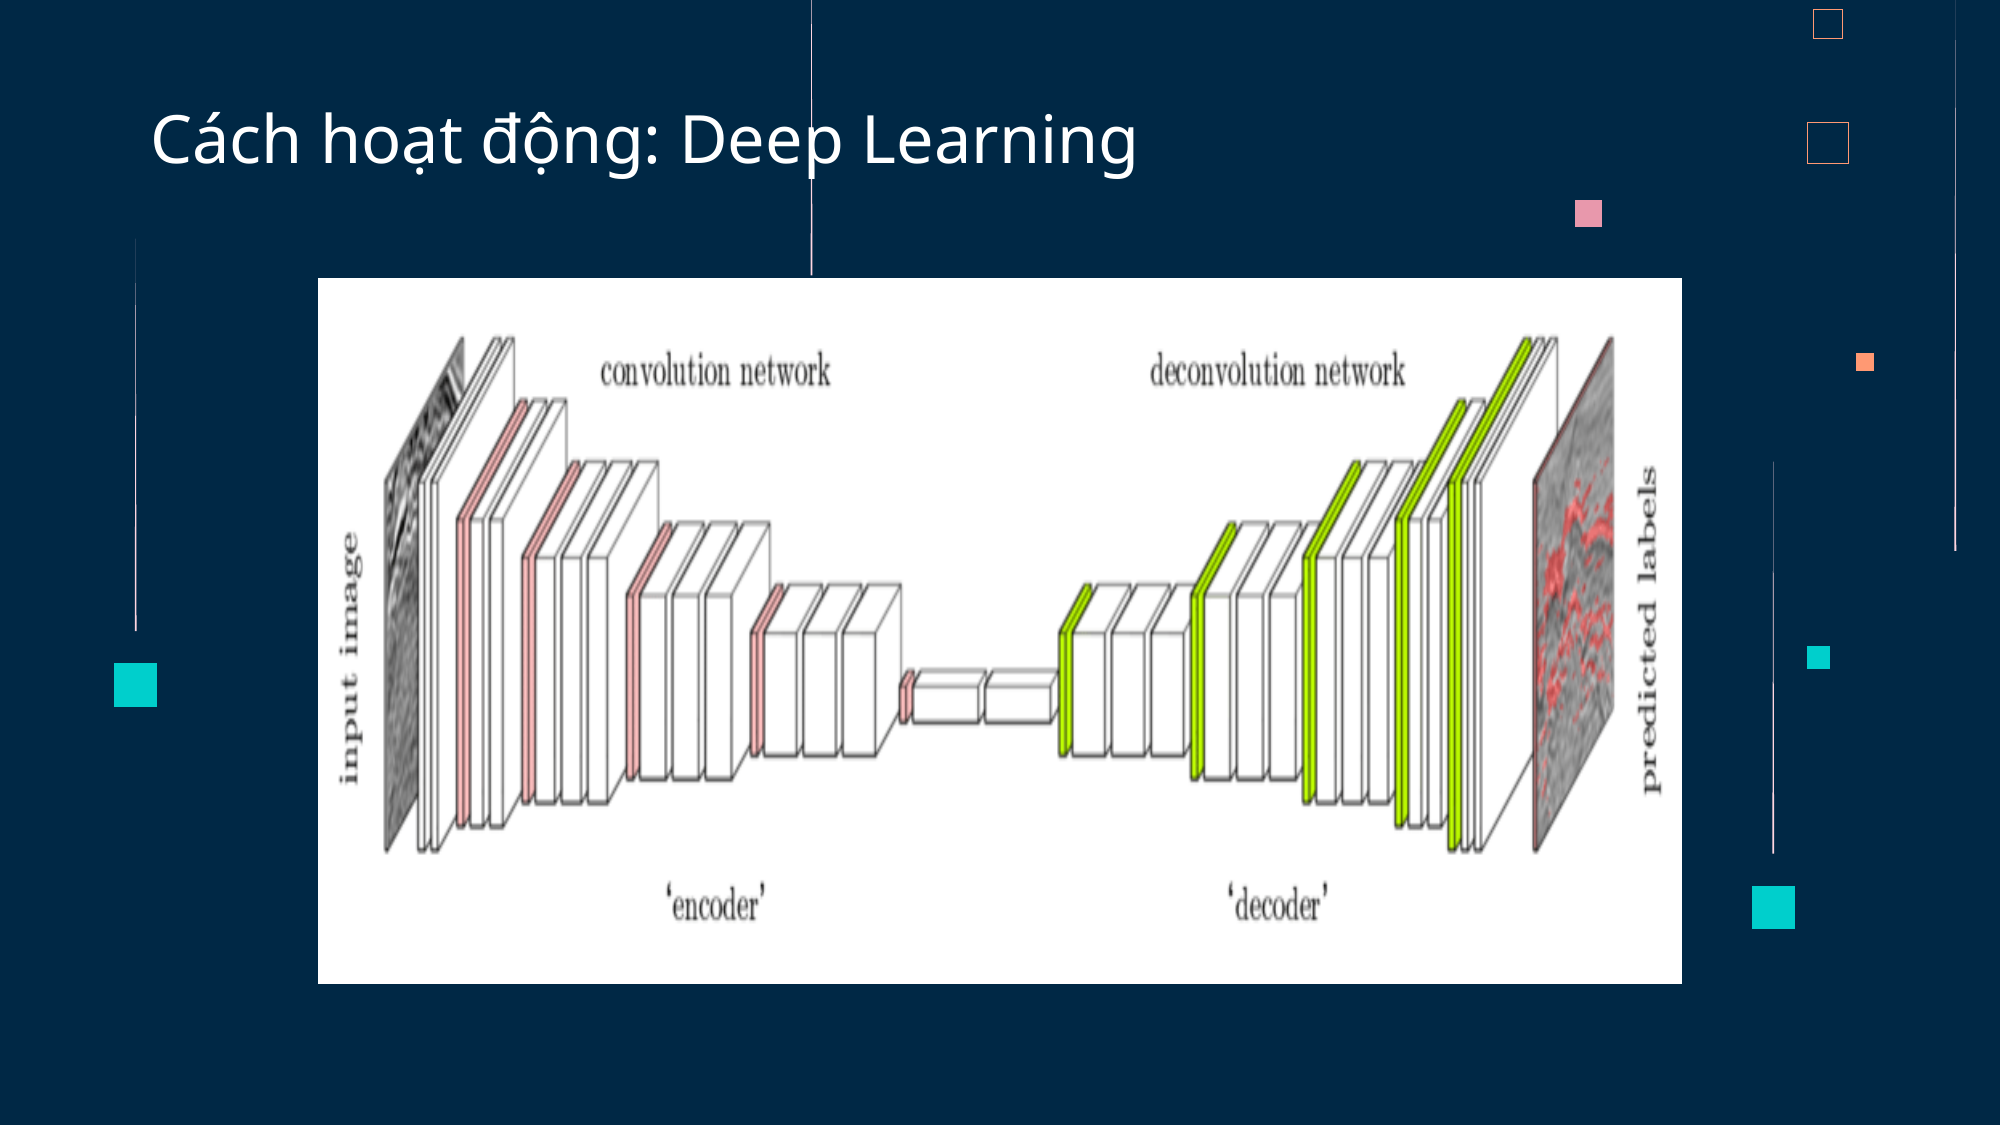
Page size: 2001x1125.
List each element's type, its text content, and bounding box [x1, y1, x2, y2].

text_box Cách hoạt động: Deep Learning [135, 90, 1170, 217]
picture [318, 278, 1682, 984]
